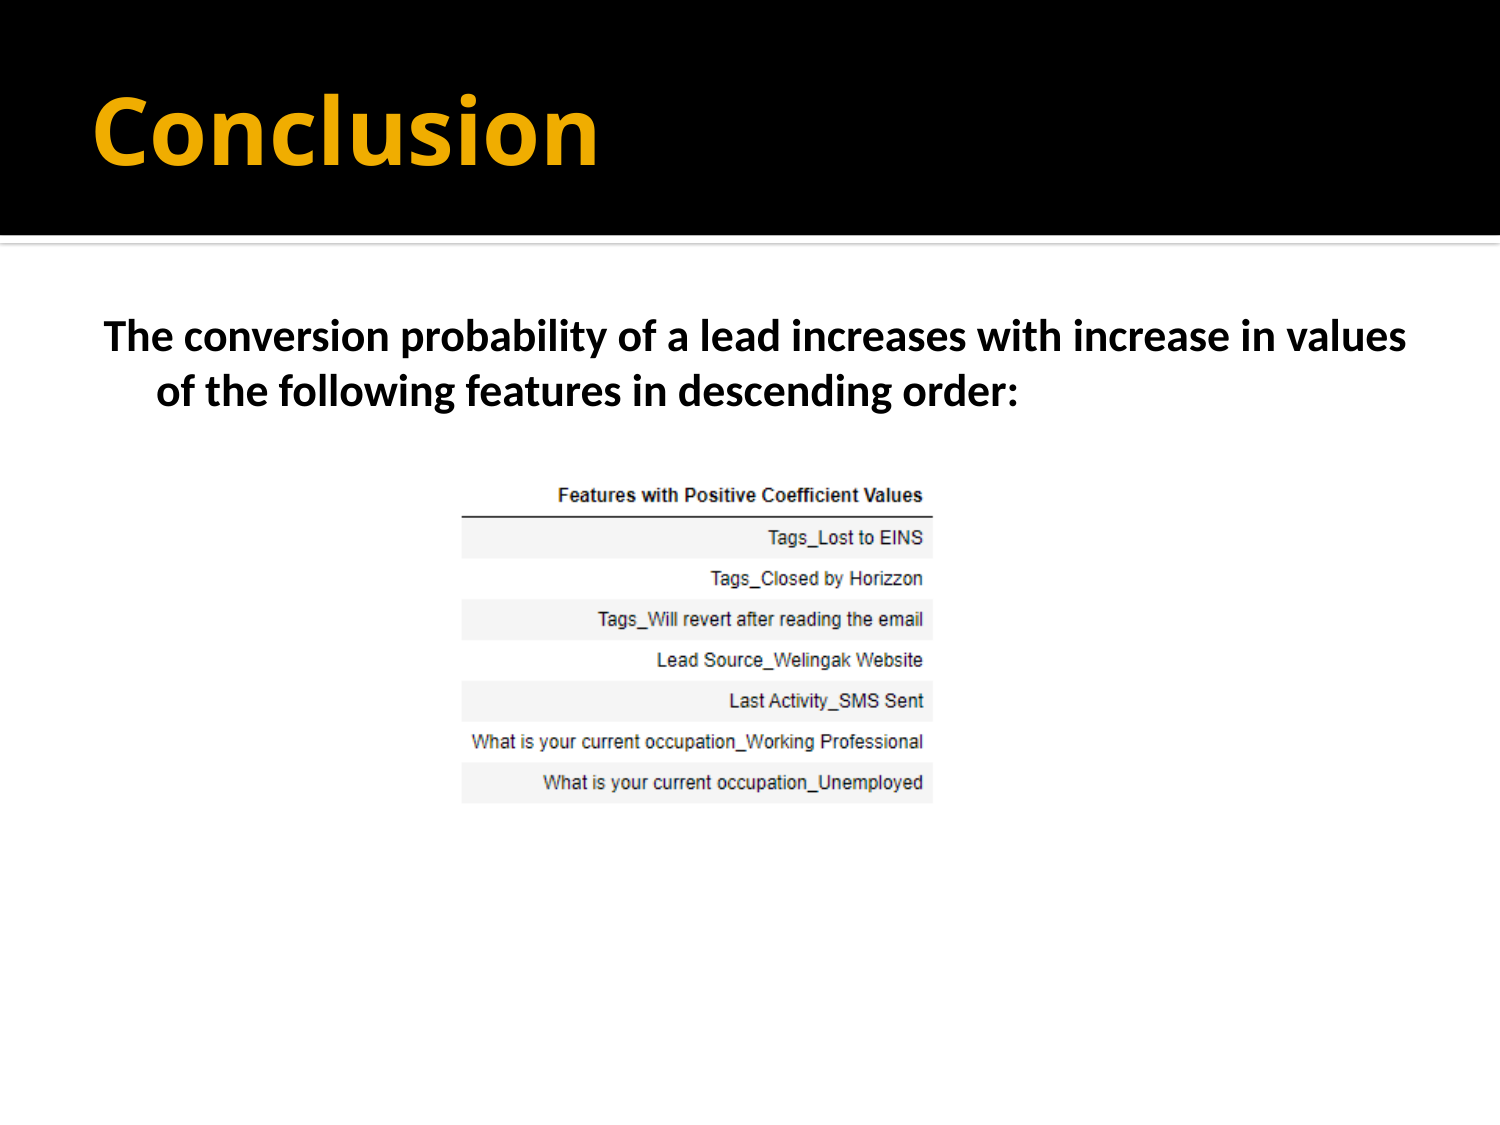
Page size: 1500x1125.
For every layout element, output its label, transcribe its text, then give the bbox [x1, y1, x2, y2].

list The conversion probability of a lead increases with increase in values of the following features in descending order: [75, 291, 1425, 1050]
title Conclusion [75, 25, 1425, 231]
picture [437, 474, 966, 813]
